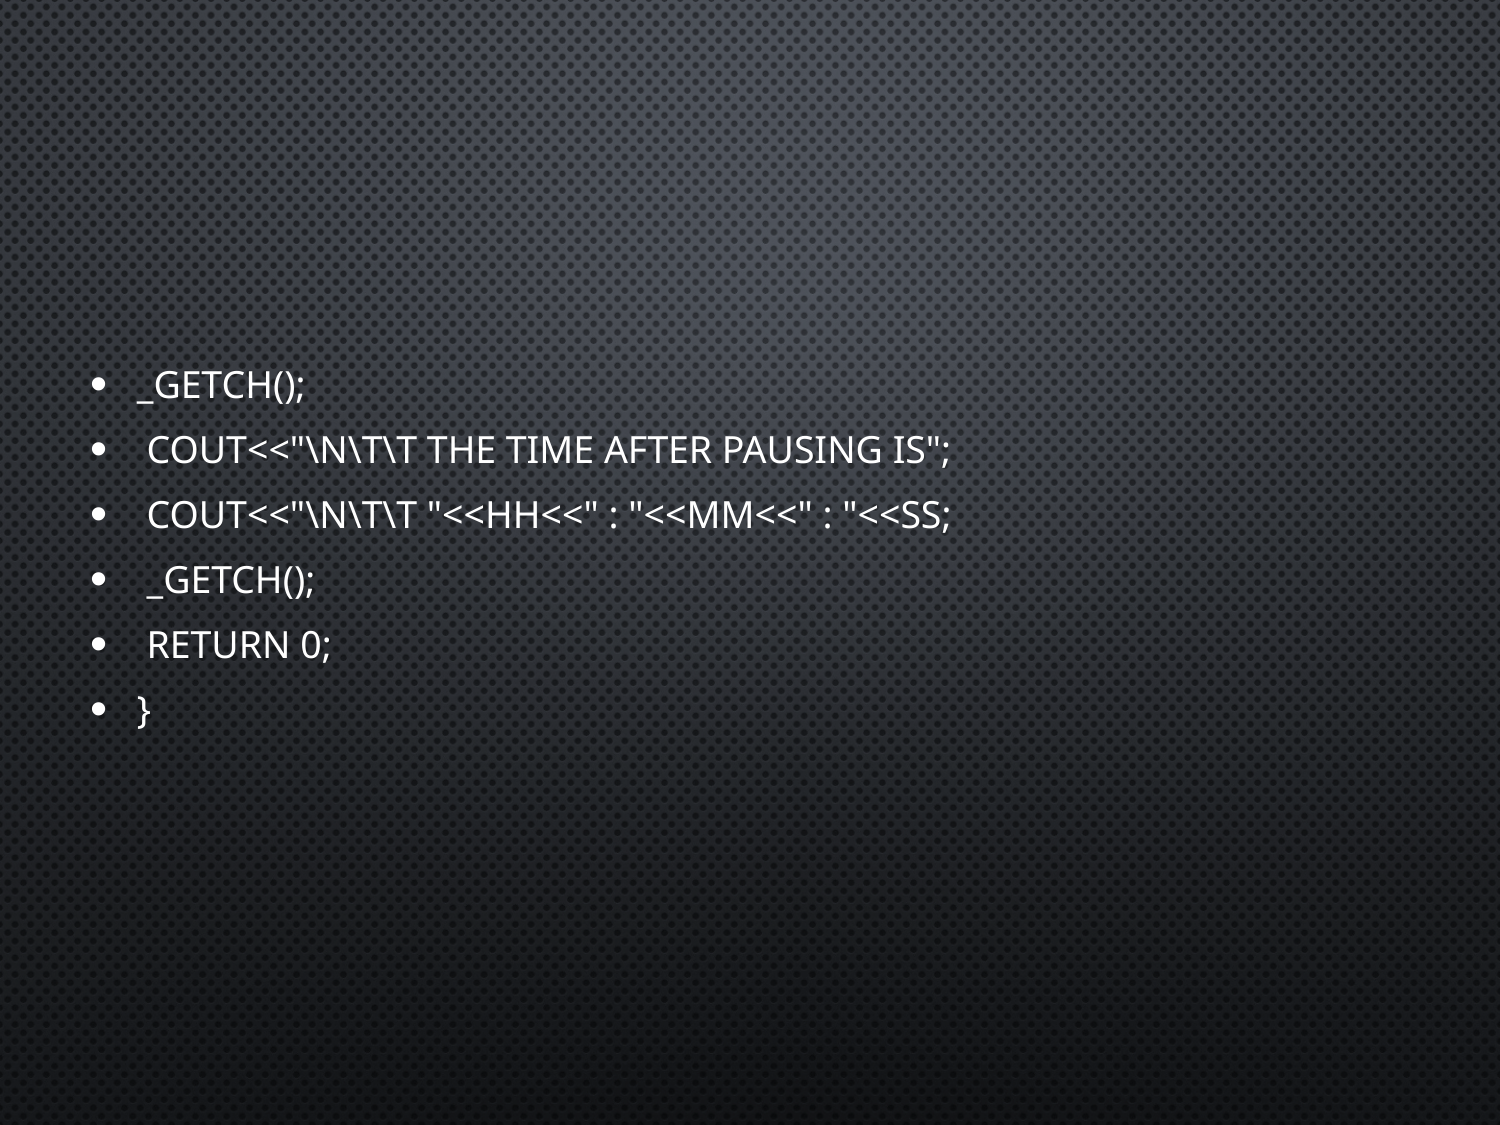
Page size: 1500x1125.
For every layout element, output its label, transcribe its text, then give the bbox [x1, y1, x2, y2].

list _getch(); cout<<"\n\t\t the time after pausing is"; cout<<"\n\t\t "<<HH<<" : "<<MM<<" : "<<SS; _getch(); return 0; } [75, 54, 1425, 1038]
